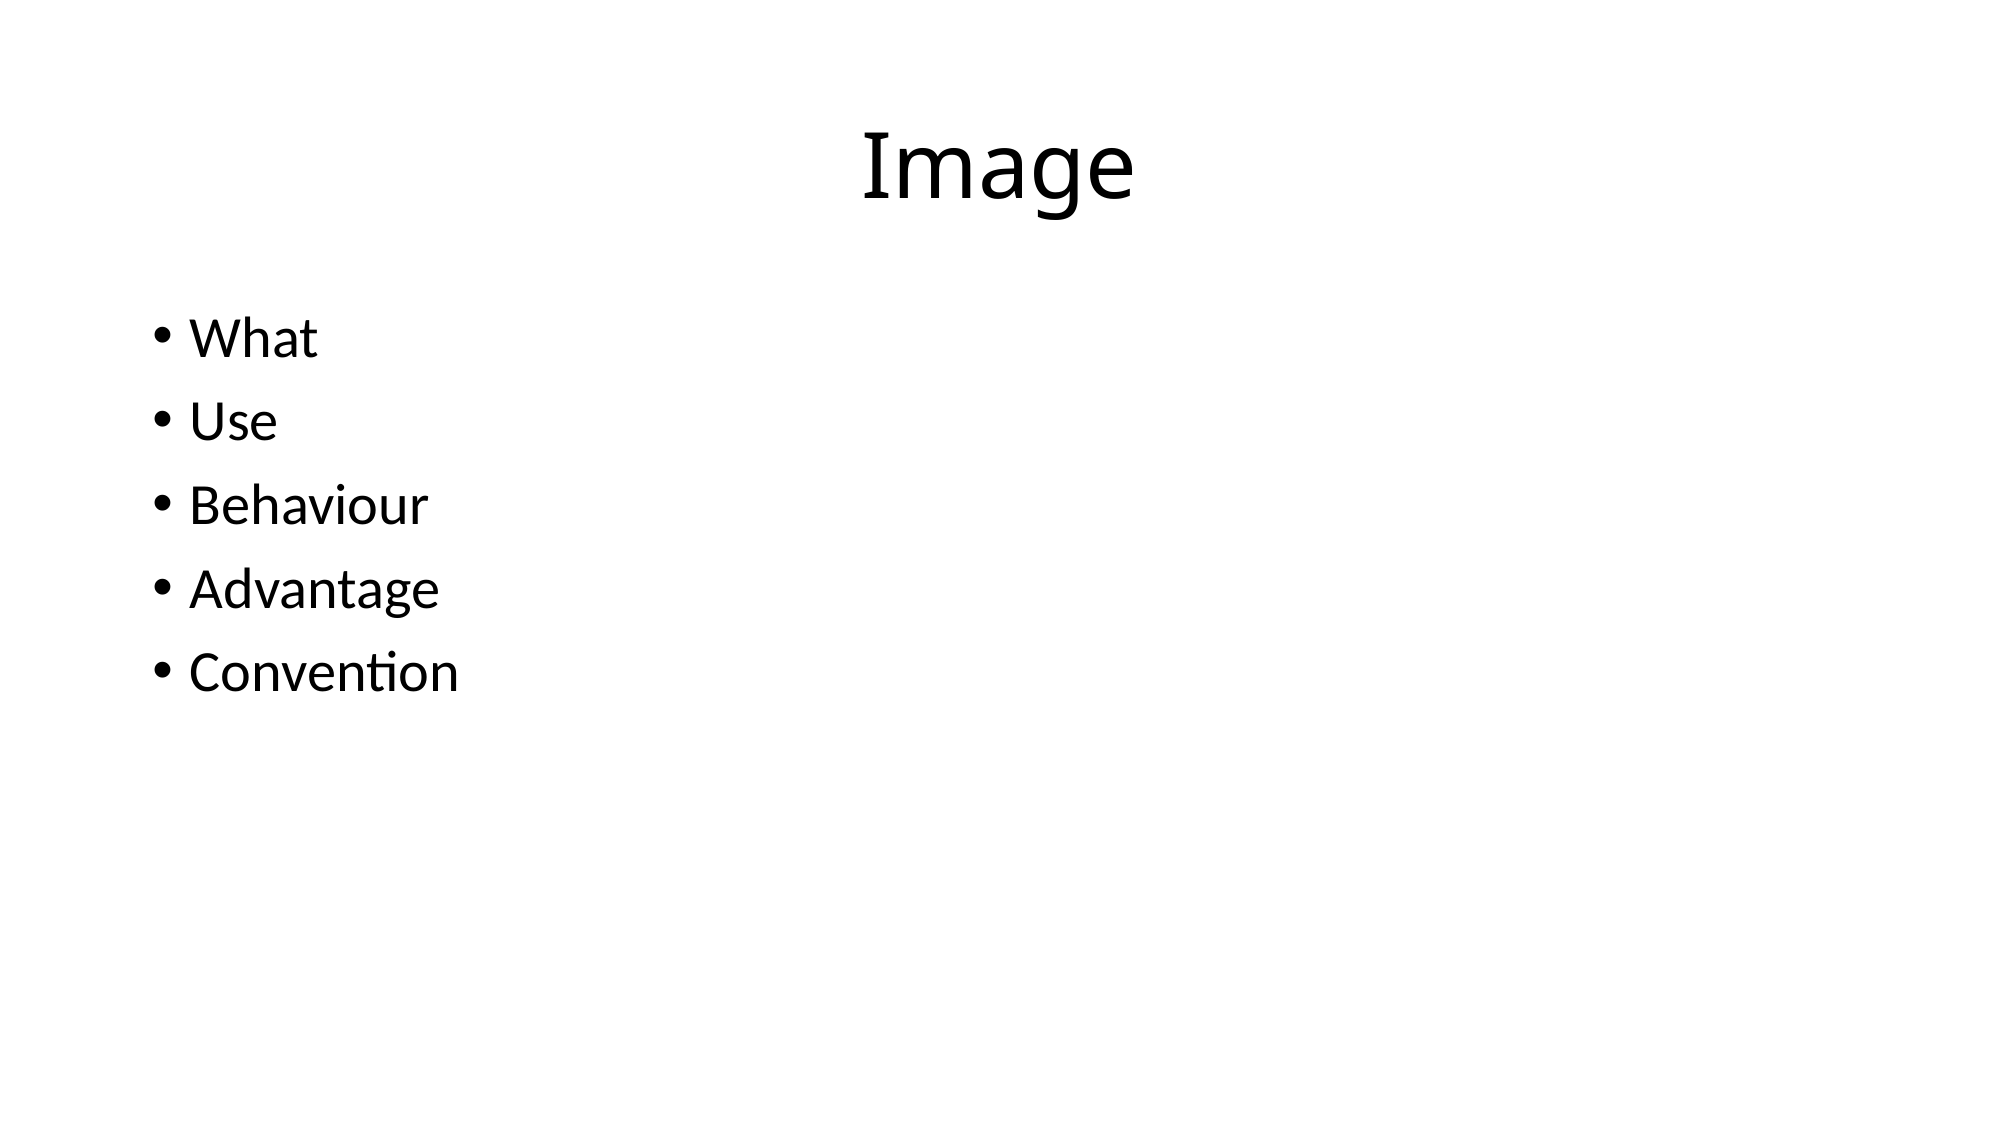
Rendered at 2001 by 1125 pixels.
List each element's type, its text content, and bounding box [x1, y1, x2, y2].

title Image [137, 59, 1863, 278]
list What Use Behaviour Advantage Convention [137, 299, 1863, 1014]
